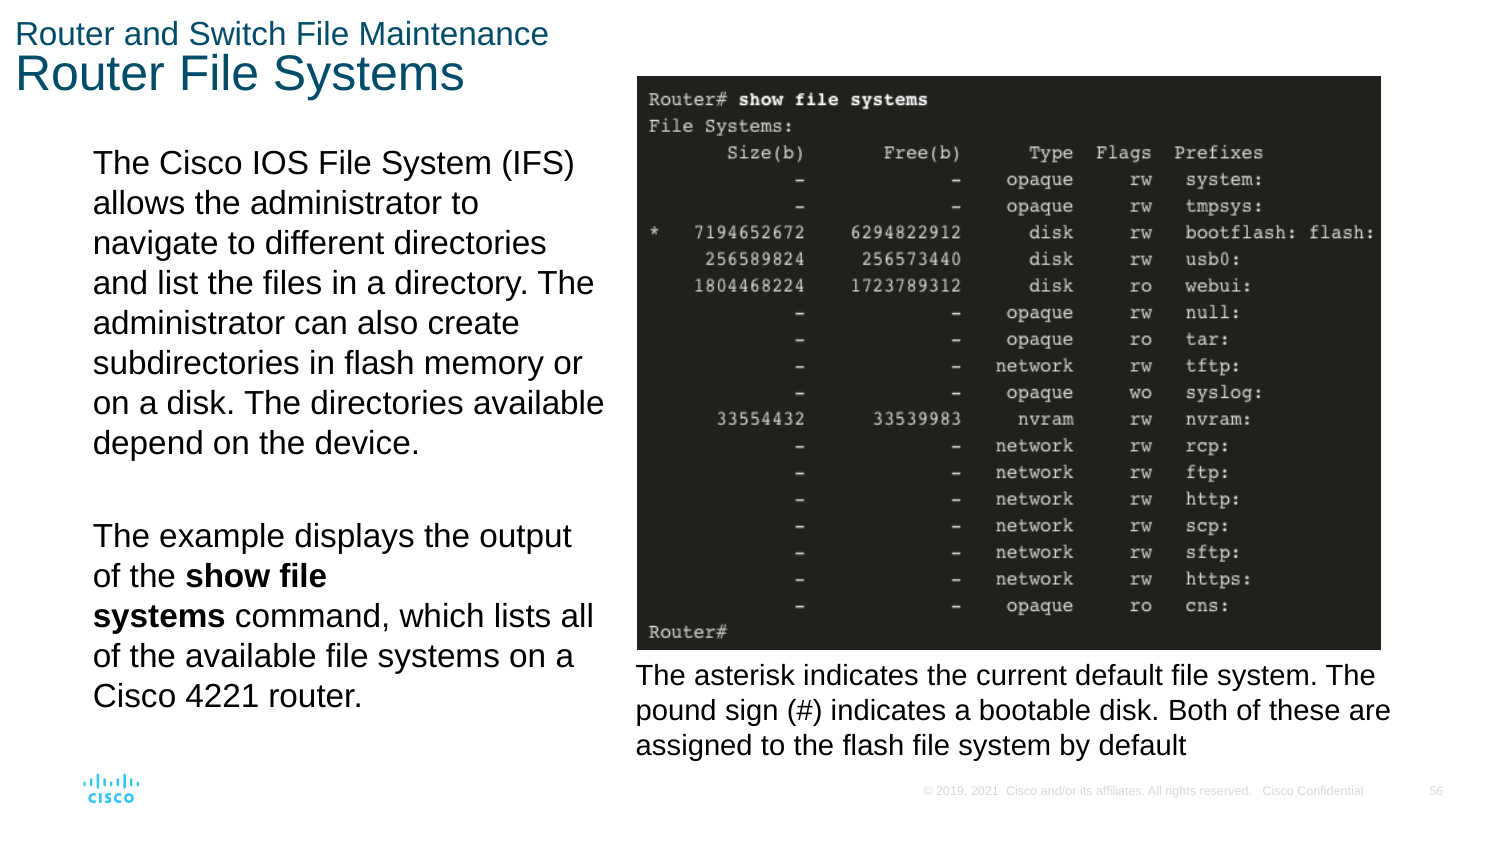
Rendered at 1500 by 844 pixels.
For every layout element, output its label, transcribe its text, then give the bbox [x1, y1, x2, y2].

picture [636, 76, 1381, 650]
title Router and Switch File Maintenance Router File Systems [0, 0, 1369, 121]
text_box The asterisk indicates the current default file system. The pound sign (#) indicates a bootable disk. Both of these are assigned to the flash file system by default [620, 649, 1441, 769]
list The Cisco IOS File System (IFS) allows the administrator to navigate to different directories and list the files in a directory. The administrator can also create subdirectories in flash memory or on a disk. The directories available depend on the device. The example displays the output of the show file systems command, which lists all of the available file systems on a Cisco 4221 router. [77, 133, 621, 726]
